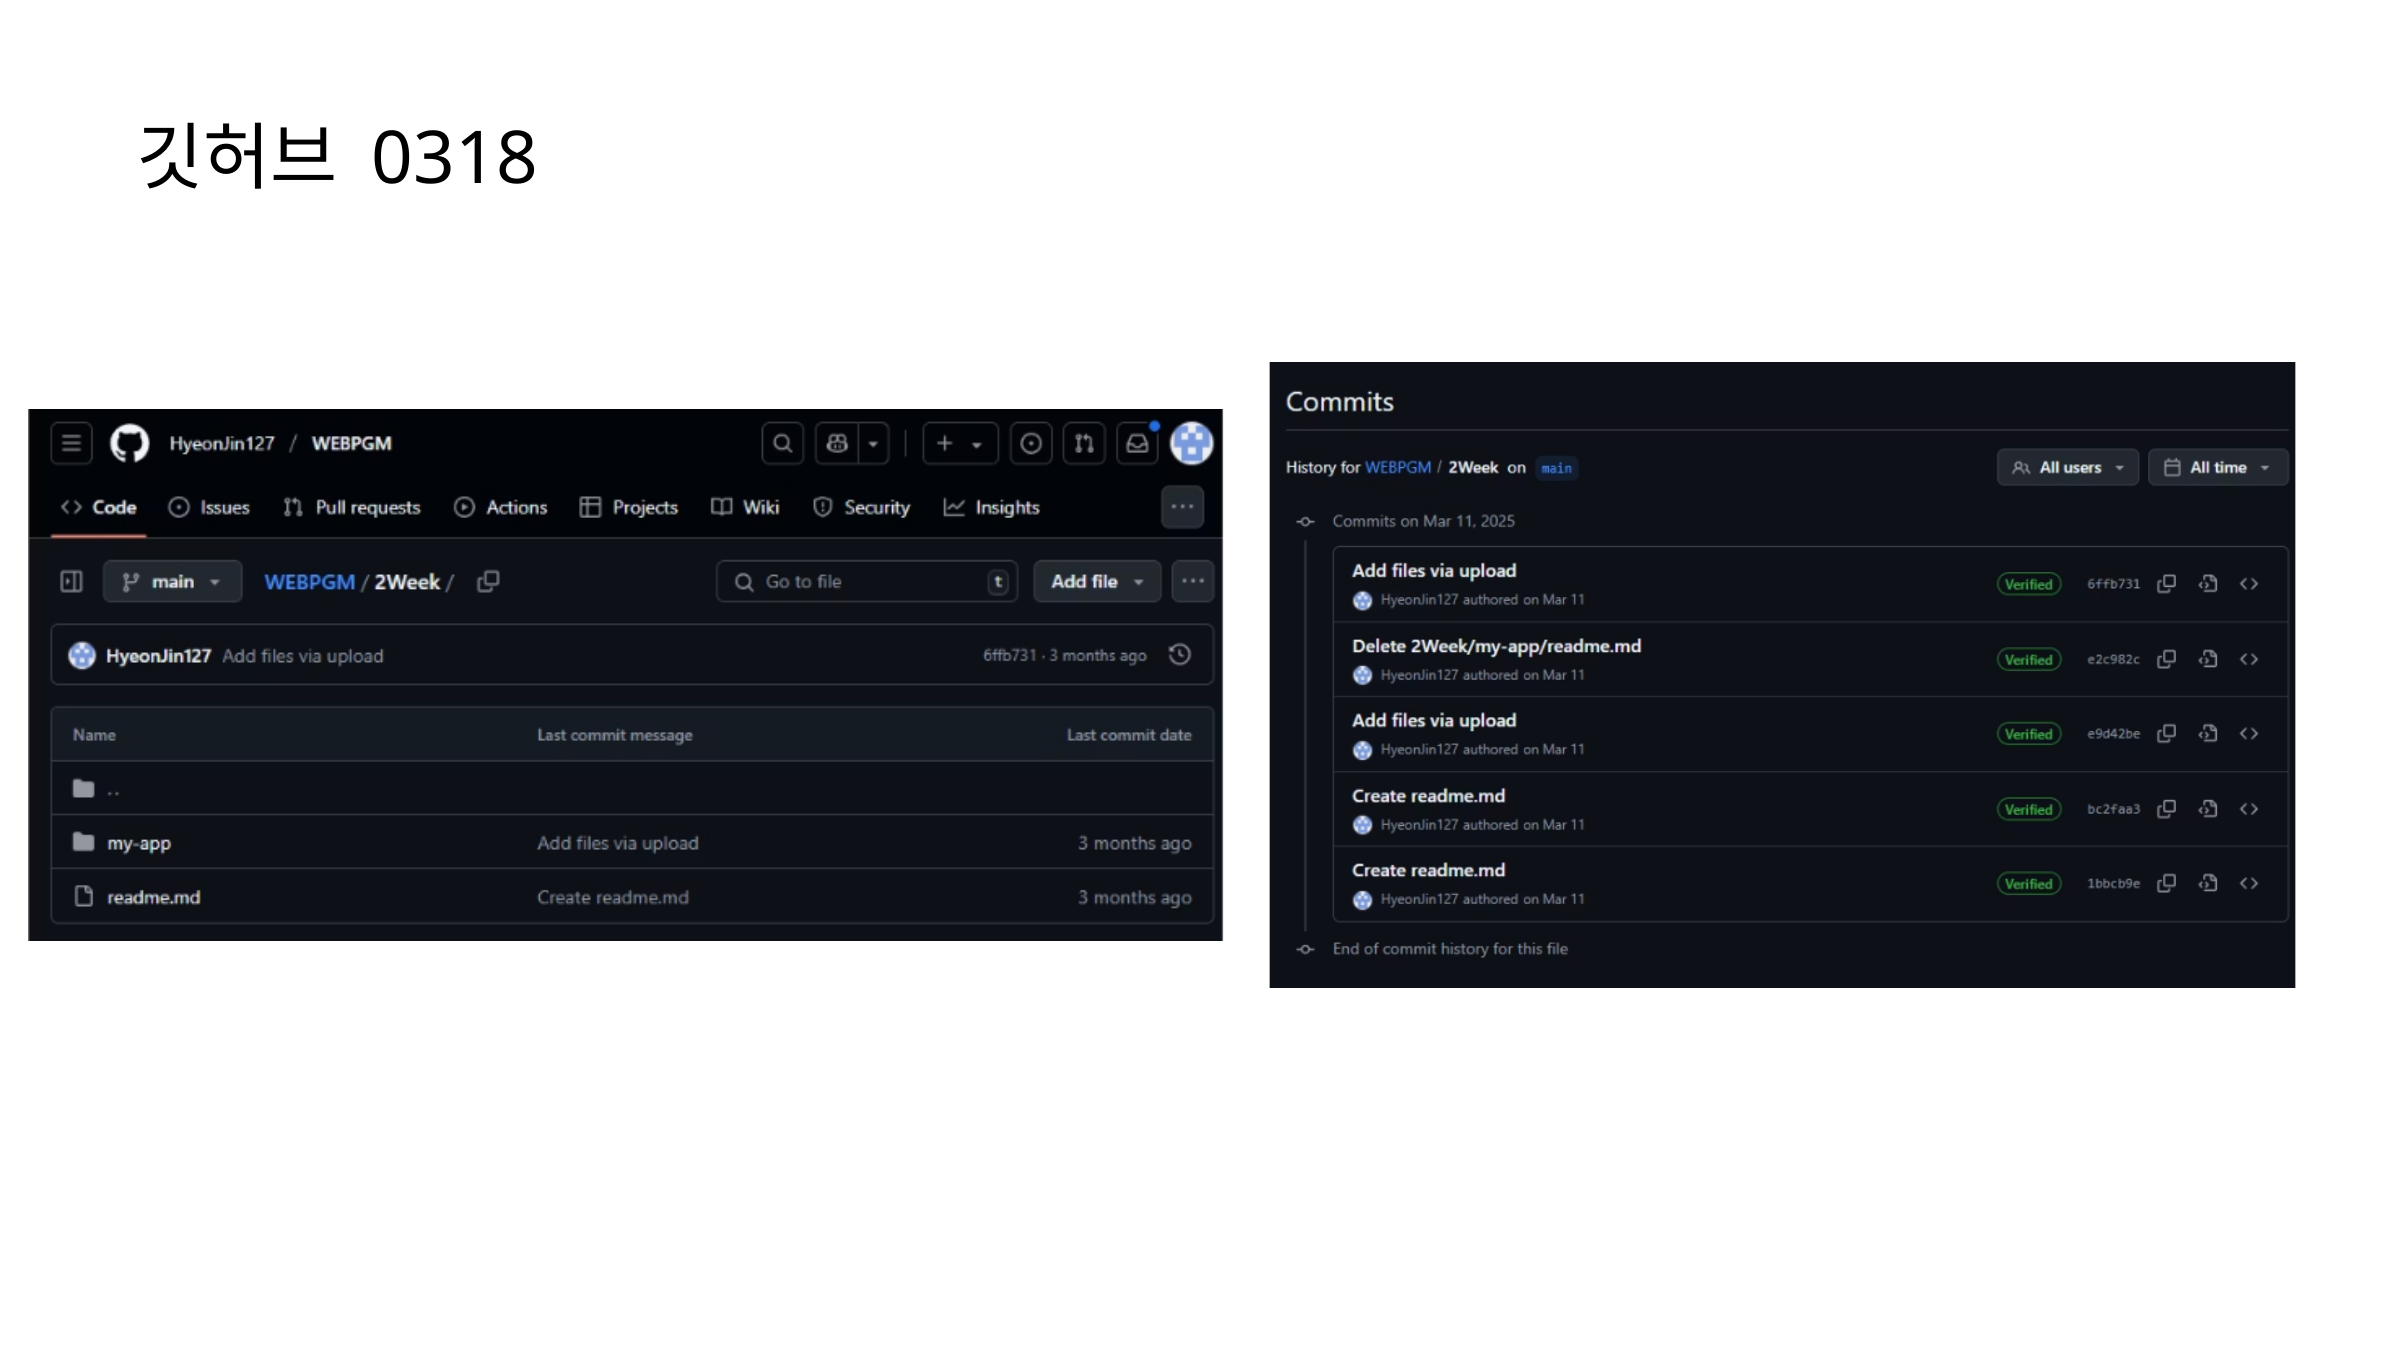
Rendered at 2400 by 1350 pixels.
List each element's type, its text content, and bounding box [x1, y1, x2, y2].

picture [27, 408, 1224, 941]
text_box 깃허브 0318 [136, 107, 869, 199]
picture [1269, 362, 2296, 988]
